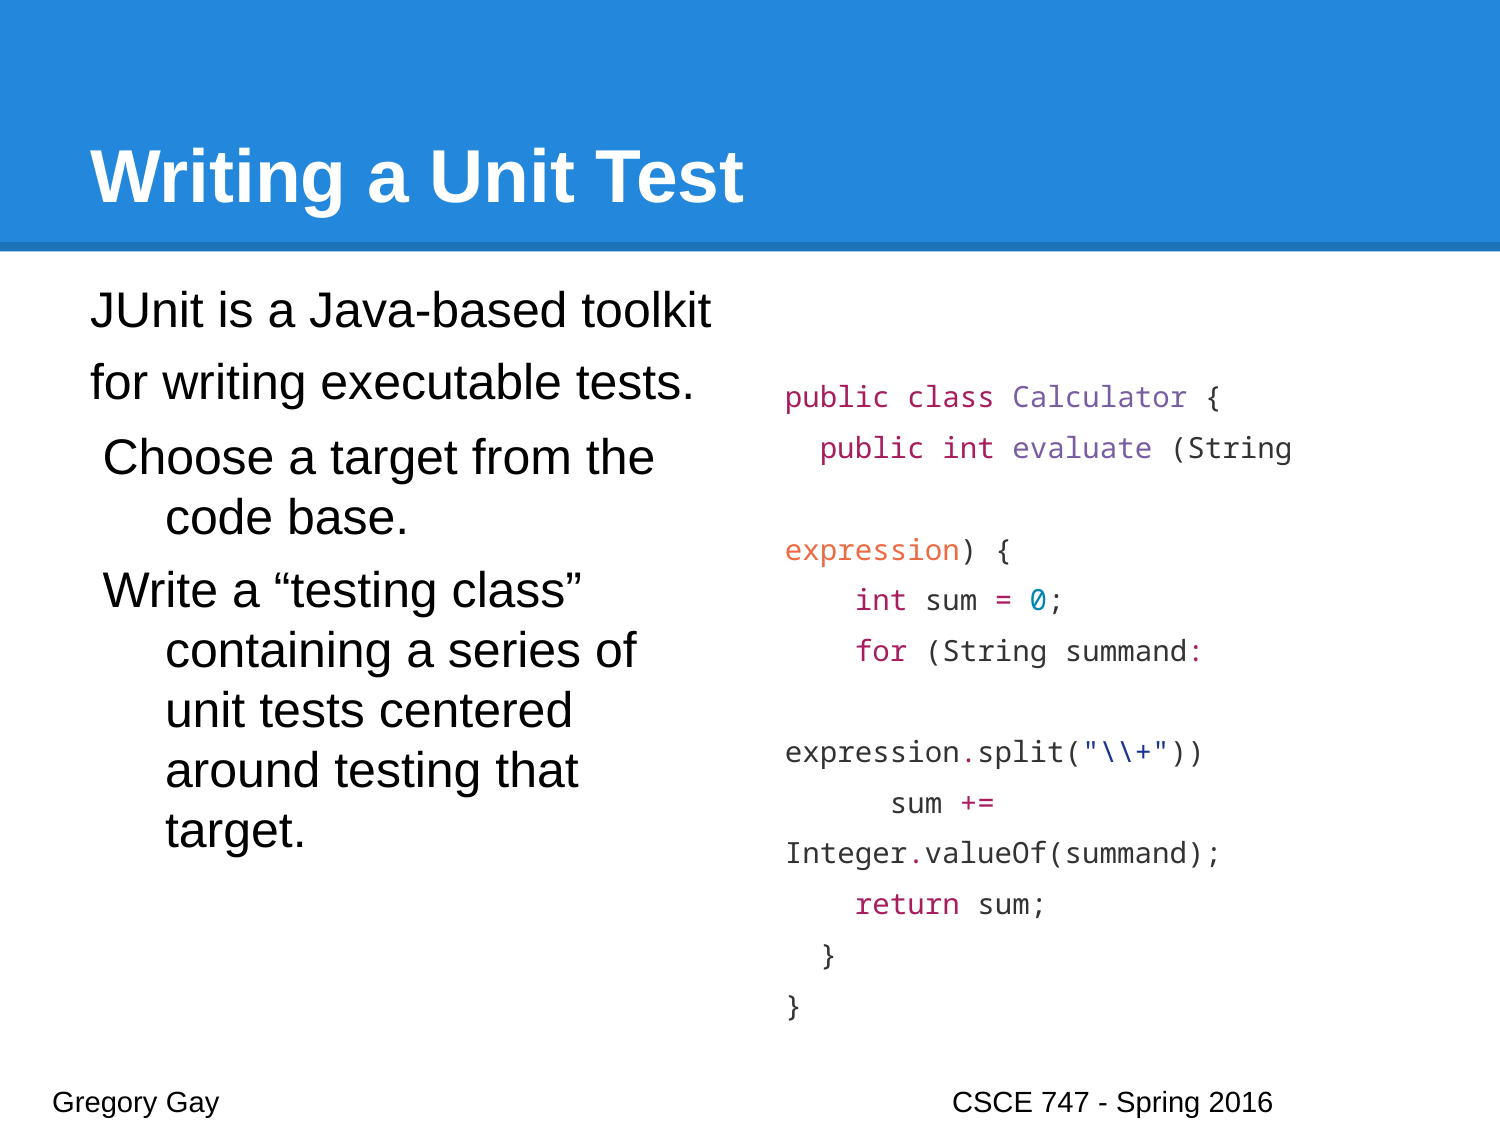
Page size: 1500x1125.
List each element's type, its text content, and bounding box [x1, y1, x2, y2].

text_box Gregory Gay CSCE 747 - Spring 2016 8 [37, 1068, 1463, 1114]
list JUnit is a Java-based toolkit for writing executable tests. Choose a target from the code base. Write a “testing class” containing a series of unit tests centered around testing that target. [75, 262, 731, 1068]
list public class Calculator { public int evaluate (String expression) { int sum = 0; for (String summand: expression.split("\\+")) sum += Integer.valueOf(summand); return sum; } } [769, 262, 1425, 1068]
title Writing a Unit Test [75, 45, 1425, 233]
